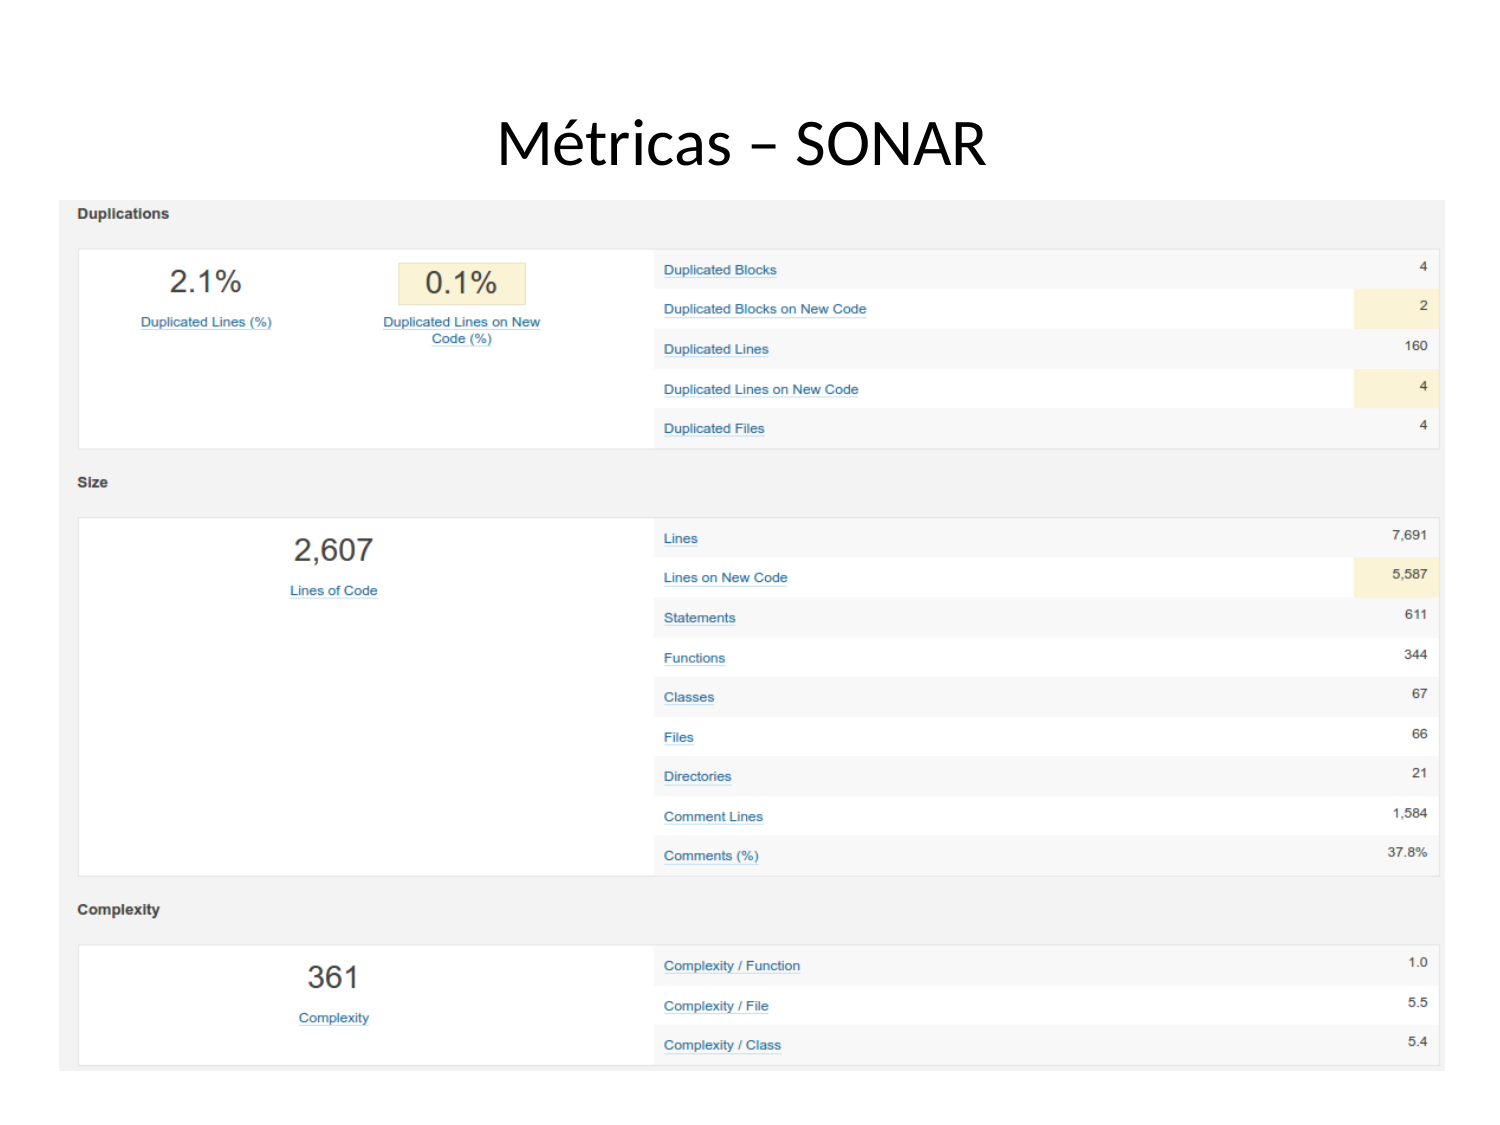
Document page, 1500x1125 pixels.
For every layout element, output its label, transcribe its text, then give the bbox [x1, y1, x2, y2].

text_box Métricas – SONAR [75, 45, 1425, 199]
picture [58, 200, 1446, 1072]
